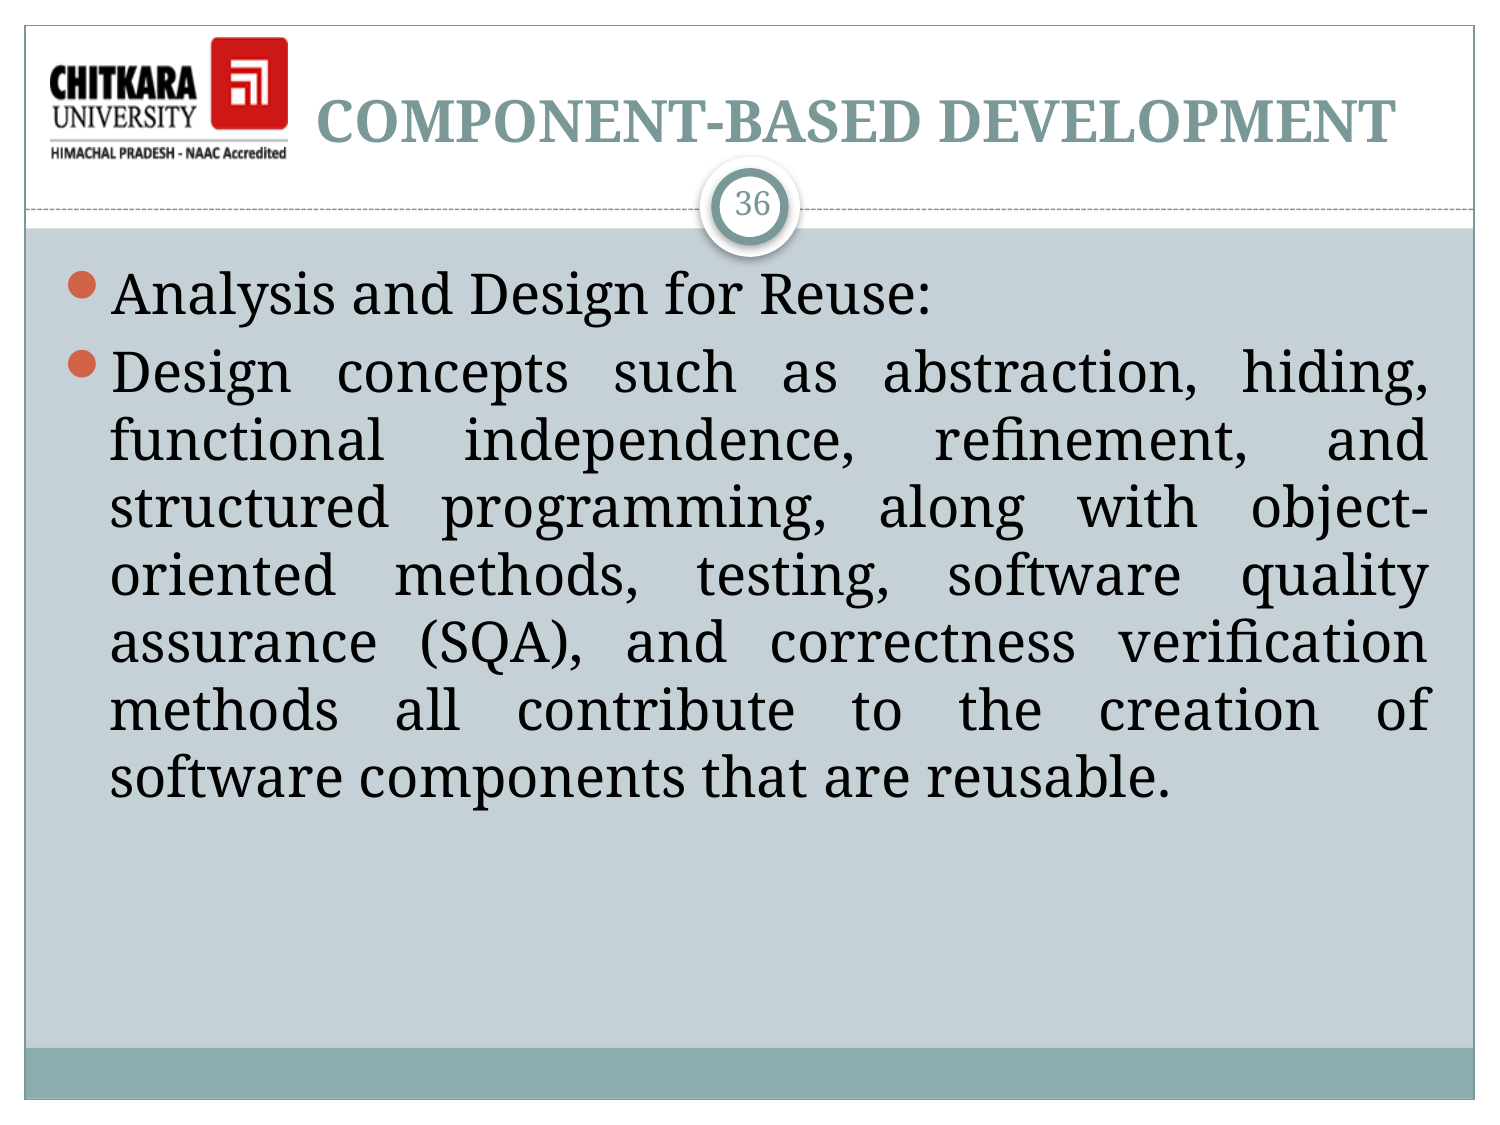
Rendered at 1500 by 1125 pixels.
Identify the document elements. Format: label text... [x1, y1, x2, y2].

slide_number 36 [715, 168, 791, 241]
picture [49, 37, 288, 163]
list Analysis and Design for Reuse: Design concepts such as abstraction, hiding, functional independence, refinement, and structured programming, along with object-oriented methods, testing, software quality assurance (SQA), and correctness verification methods all contribute to the creation of software components that are reusable. [49, 250, 1445, 1001]
title COMPONENT-BASED DEVELOPMENT [289, 37, 1450, 162]
